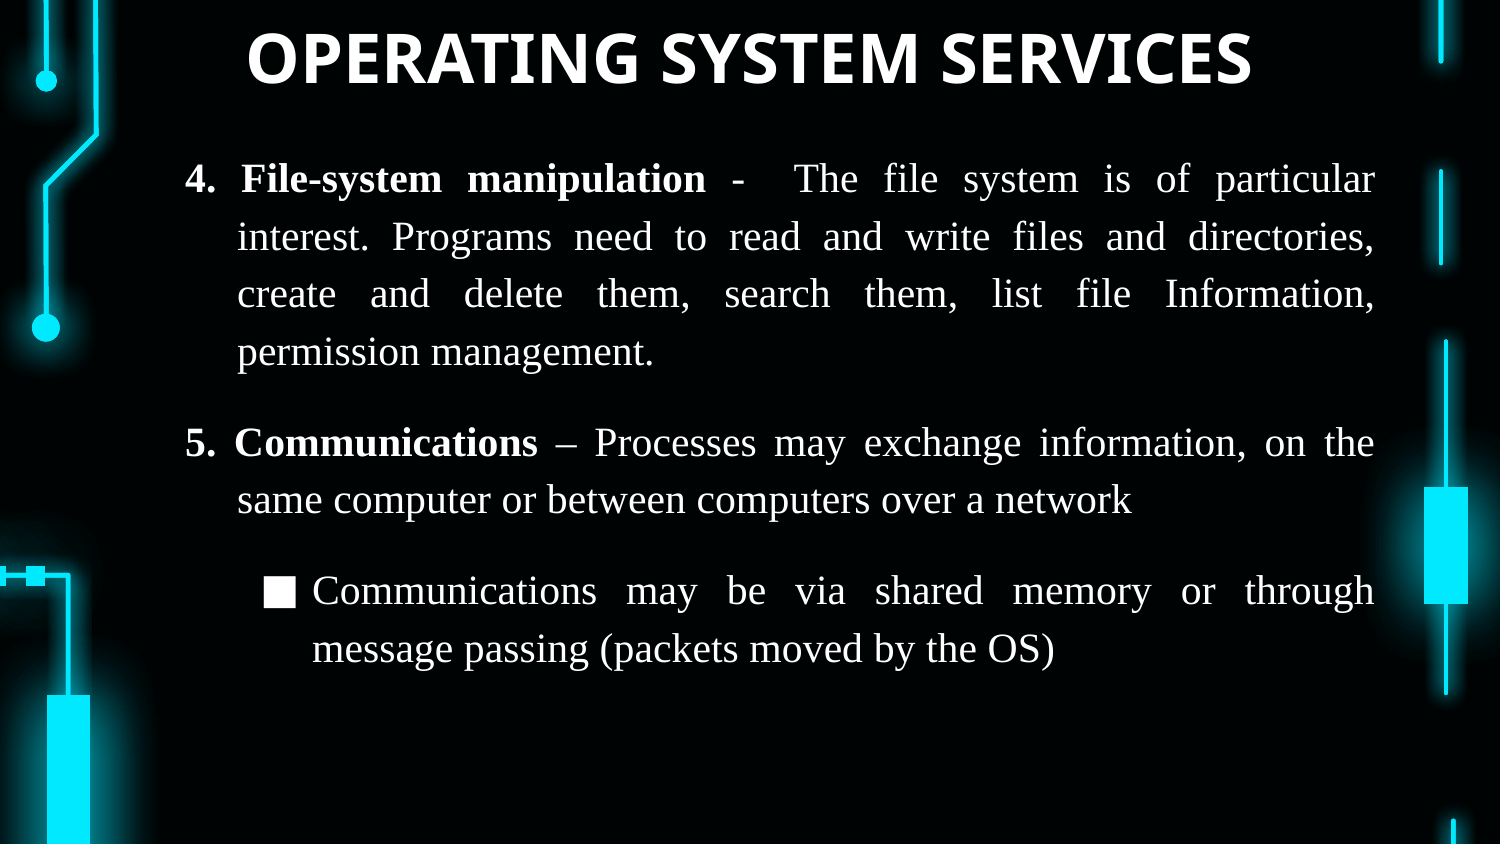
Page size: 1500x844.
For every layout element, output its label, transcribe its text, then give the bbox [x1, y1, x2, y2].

title OPERATING SYSTEM SERVICES [116, 0, 1383, 79]
list 4. File-system manipulation - The file system is of particular interest. Programs need to read and write files and directories, create and delete them, search them, list file Information, permission management. 5. Communications – Processes may exchange information, on the same computer or between computers over a network Communications may be via shared memory or through message passing (packets moved by the OS) [72, 128, 1391, 844]
